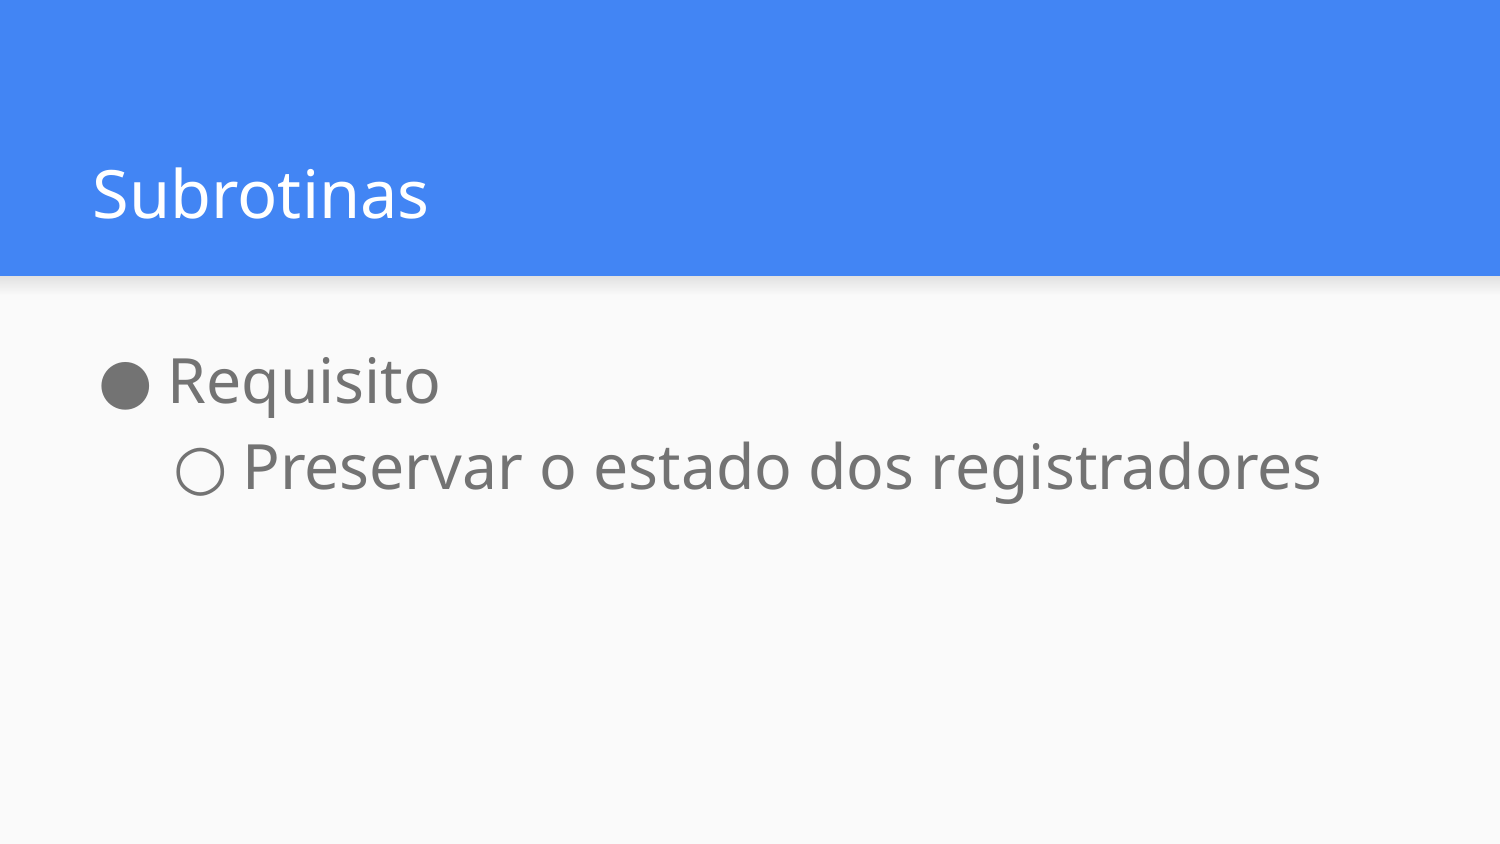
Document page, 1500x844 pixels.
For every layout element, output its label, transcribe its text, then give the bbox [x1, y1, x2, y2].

list Requisito Preservar o estado dos registradores [77, 314, 1427, 760]
title Subrotinas [77, 121, 1427, 248]
